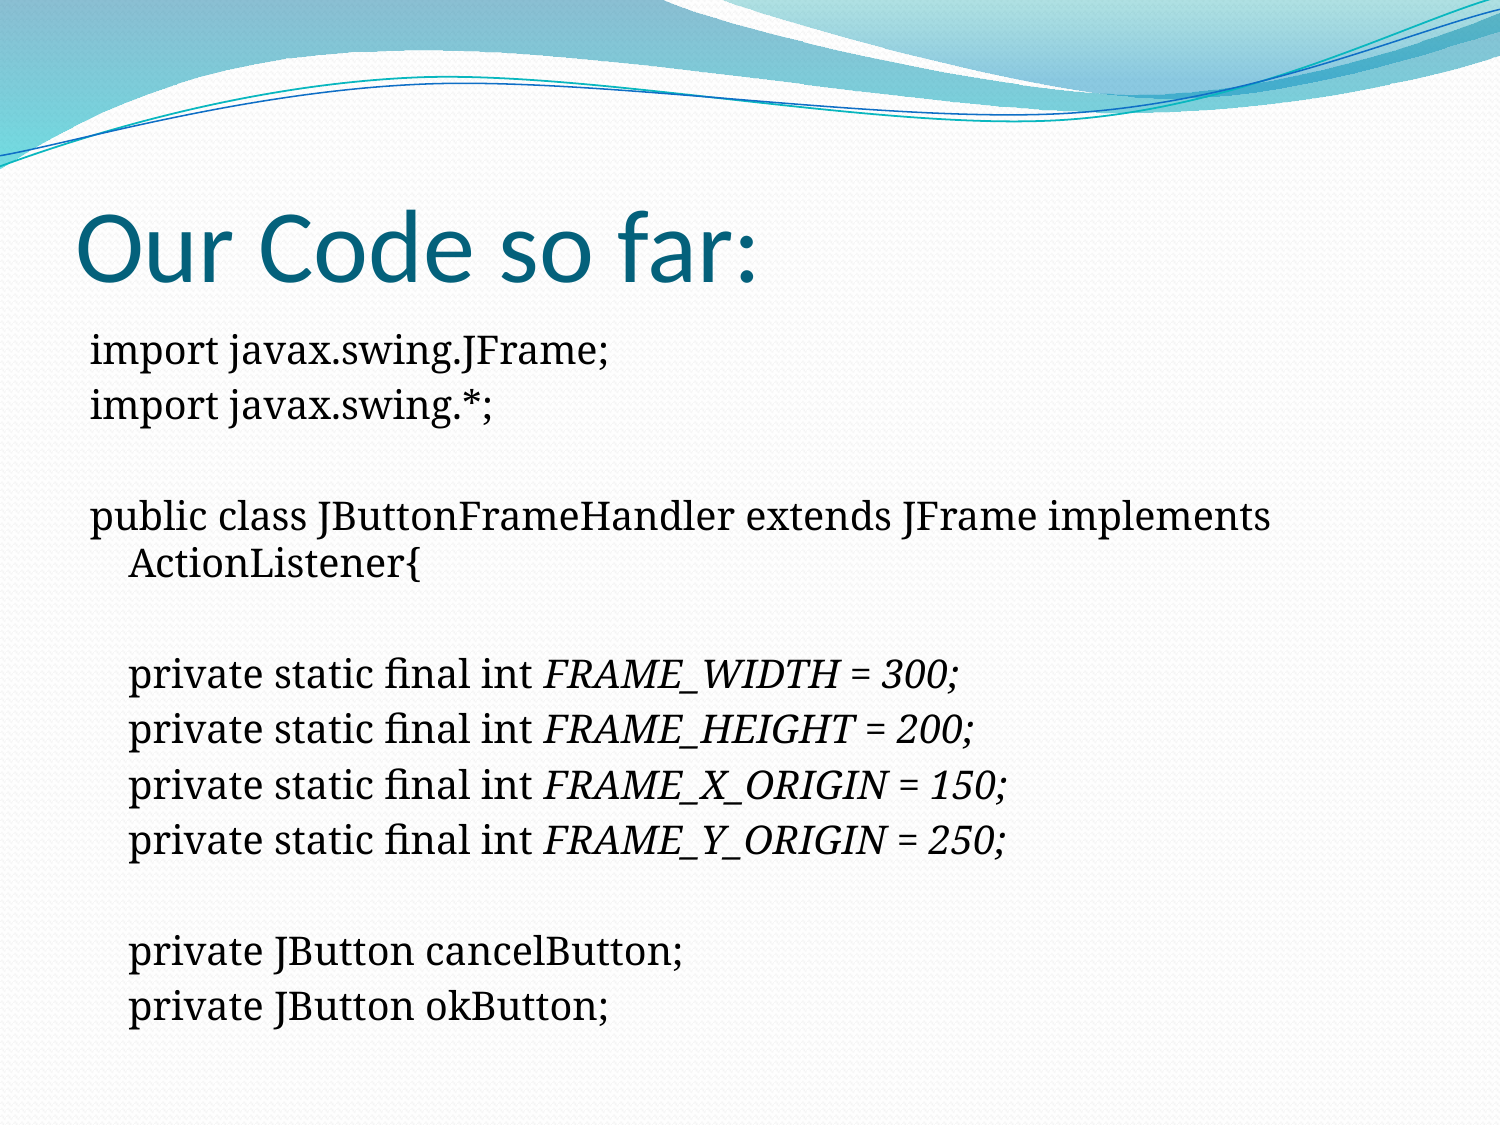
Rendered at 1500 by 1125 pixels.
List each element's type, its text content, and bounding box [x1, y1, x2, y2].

list import javax.swing.JFrame; import javax.swing.*; public class JButtonFrameHandler extends JFrame implements ActionListener{ private static final int FRAME_WIDTH = 300; private static final int FRAME_HEIGHT = 200; private static final int FRAME_X_ORIGIN = 150; private static final int FRAME_Y_ORIGIN = 250; private JButton cancelButton; private JButton okButton; [75, 317, 1425, 1038]
title Our Code so far: [75, 115, 1425, 303]
